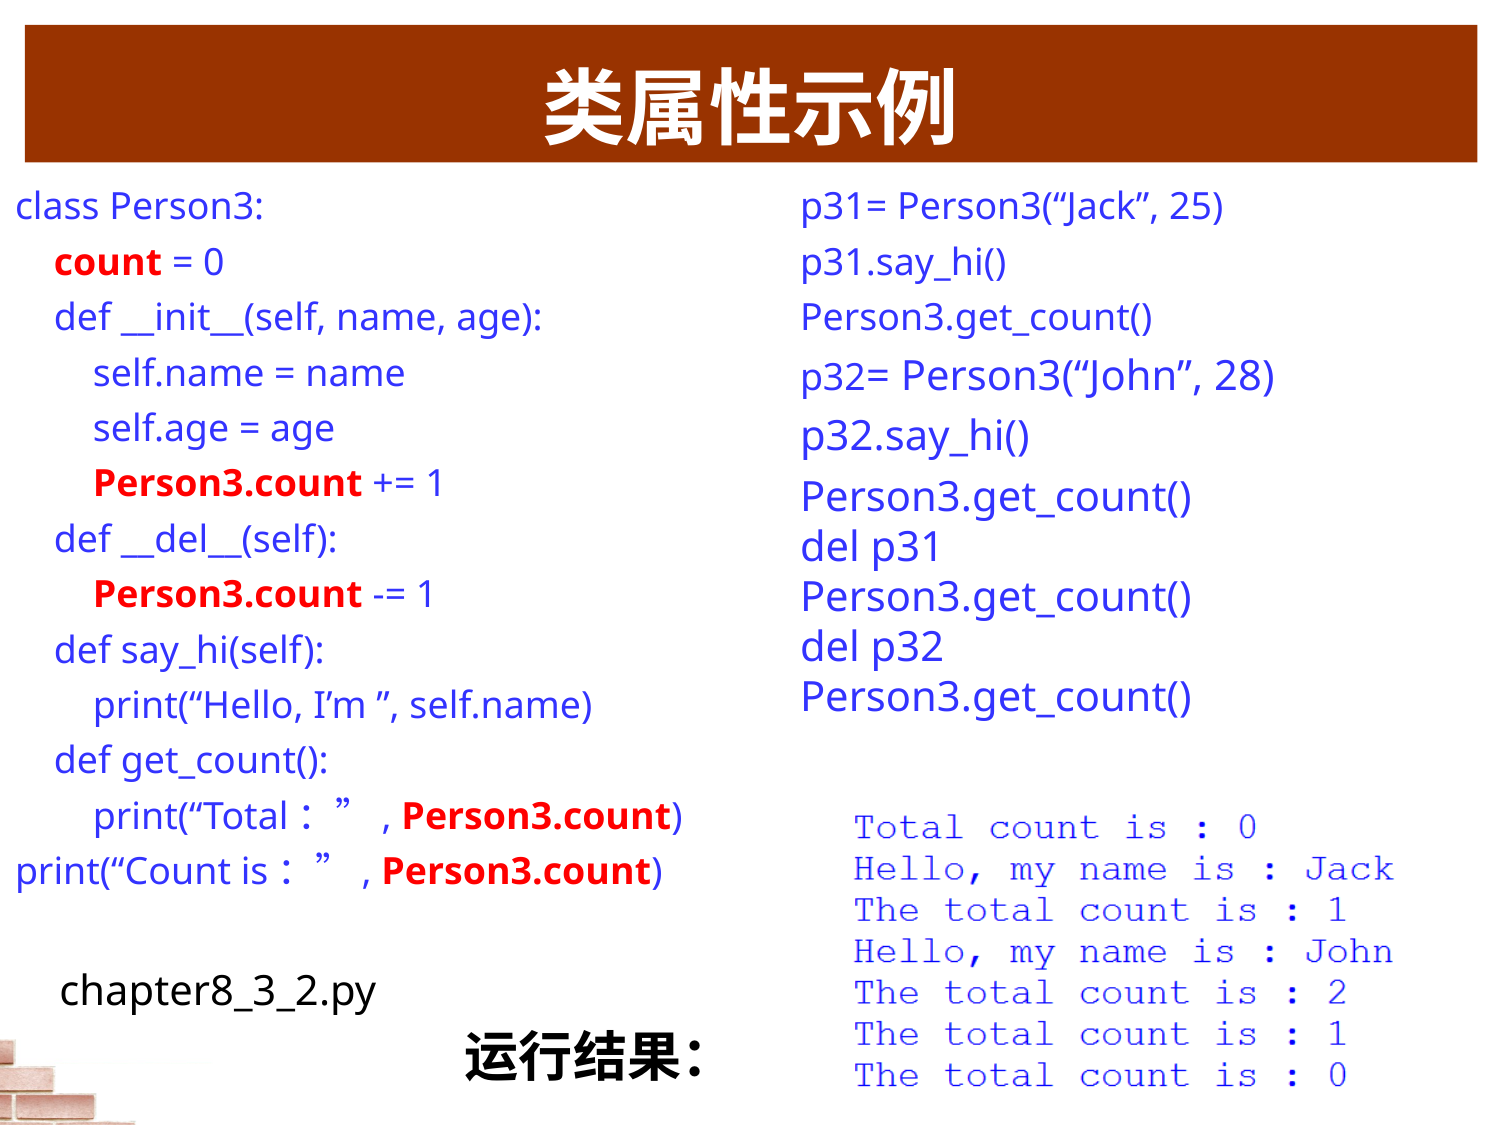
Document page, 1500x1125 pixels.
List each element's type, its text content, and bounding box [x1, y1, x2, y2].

list class Person3: count = 0 def __init__(self, name, age): self.name = name self.age = age Person3.count += 1 def __del__(self): Person3.count -= 1 def say_hi(self): print(“Hello, I’m ”, self.name) def get_count(): print(“Total：”, Person3.count) print(“Count is：”, Person3.count) [0, 174, 1500, 963]
text_box chapter8_3_2.py [44, 956, 392, 1022]
picture [849, 807, 1453, 1101]
text_box p31= Person3(“Jack”, 25) p31.say_hi() Person3.get_count() p32= Person3(“John”, 28) p32.say_hi() Person3.get_count() del p31 Person3.get_count() del p32 Person3.get_count() [799, 174, 1475, 727]
text_box 运行结果： [450, 1014, 800, 1100]
picture [0, 992, 213, 1125]
title 类属性示例 [24, 24, 1478, 163]
